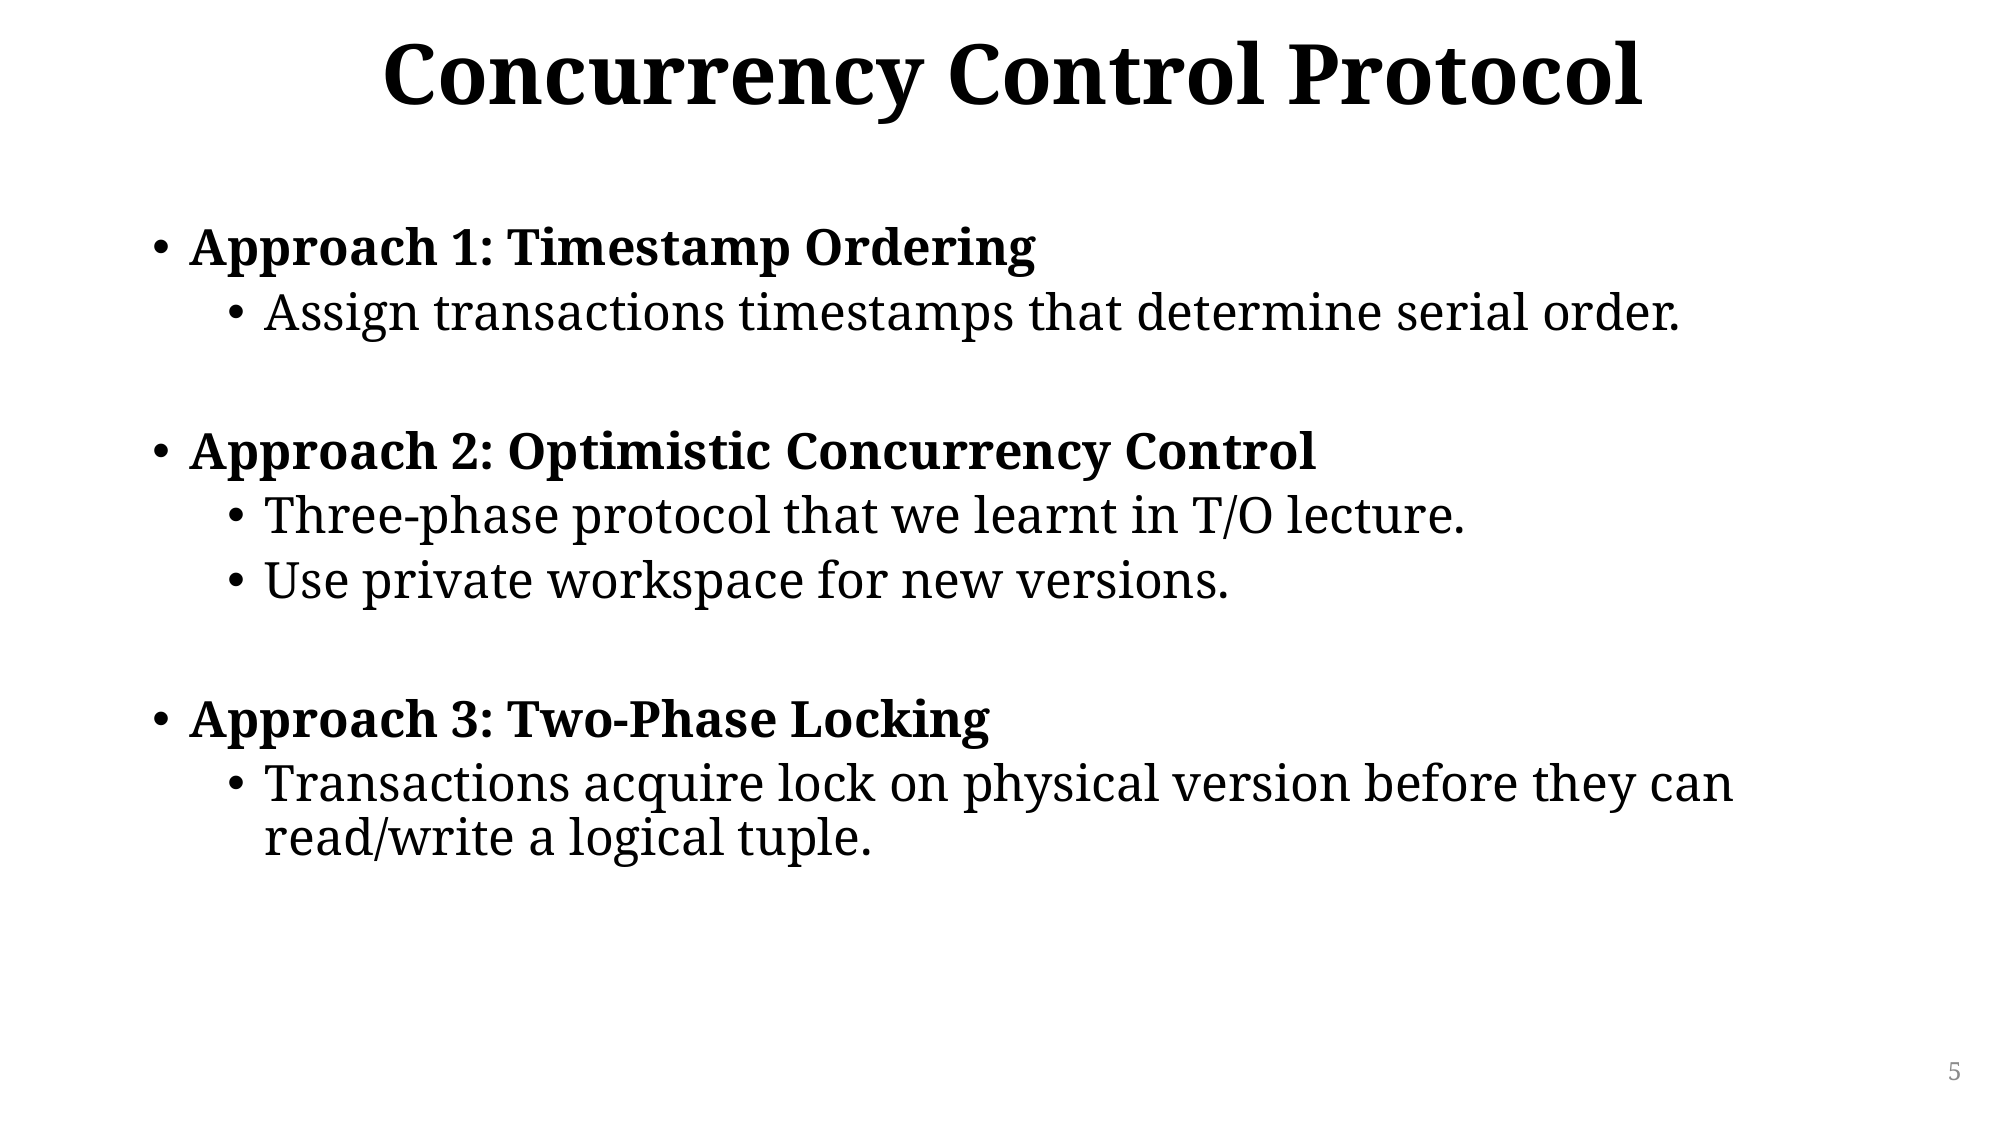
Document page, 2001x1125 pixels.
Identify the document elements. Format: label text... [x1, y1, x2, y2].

title Concurrency Control Protocol [150, 3, 1876, 152]
slide_number 5 [1526, 1042, 1977, 1103]
list Approach 1: Timestamp Ordering Assign transactions timestamps that determine serial order. Approach 2: Optimistic Concurrency Control Three-phase protocol that we learnt in T/O lecture. Use private workspace for new versions. Approach 3: Two-Phase Locking Transactions acquire lock on physical version before they can read/write a logical tuple. [137, 215, 1931, 967]
